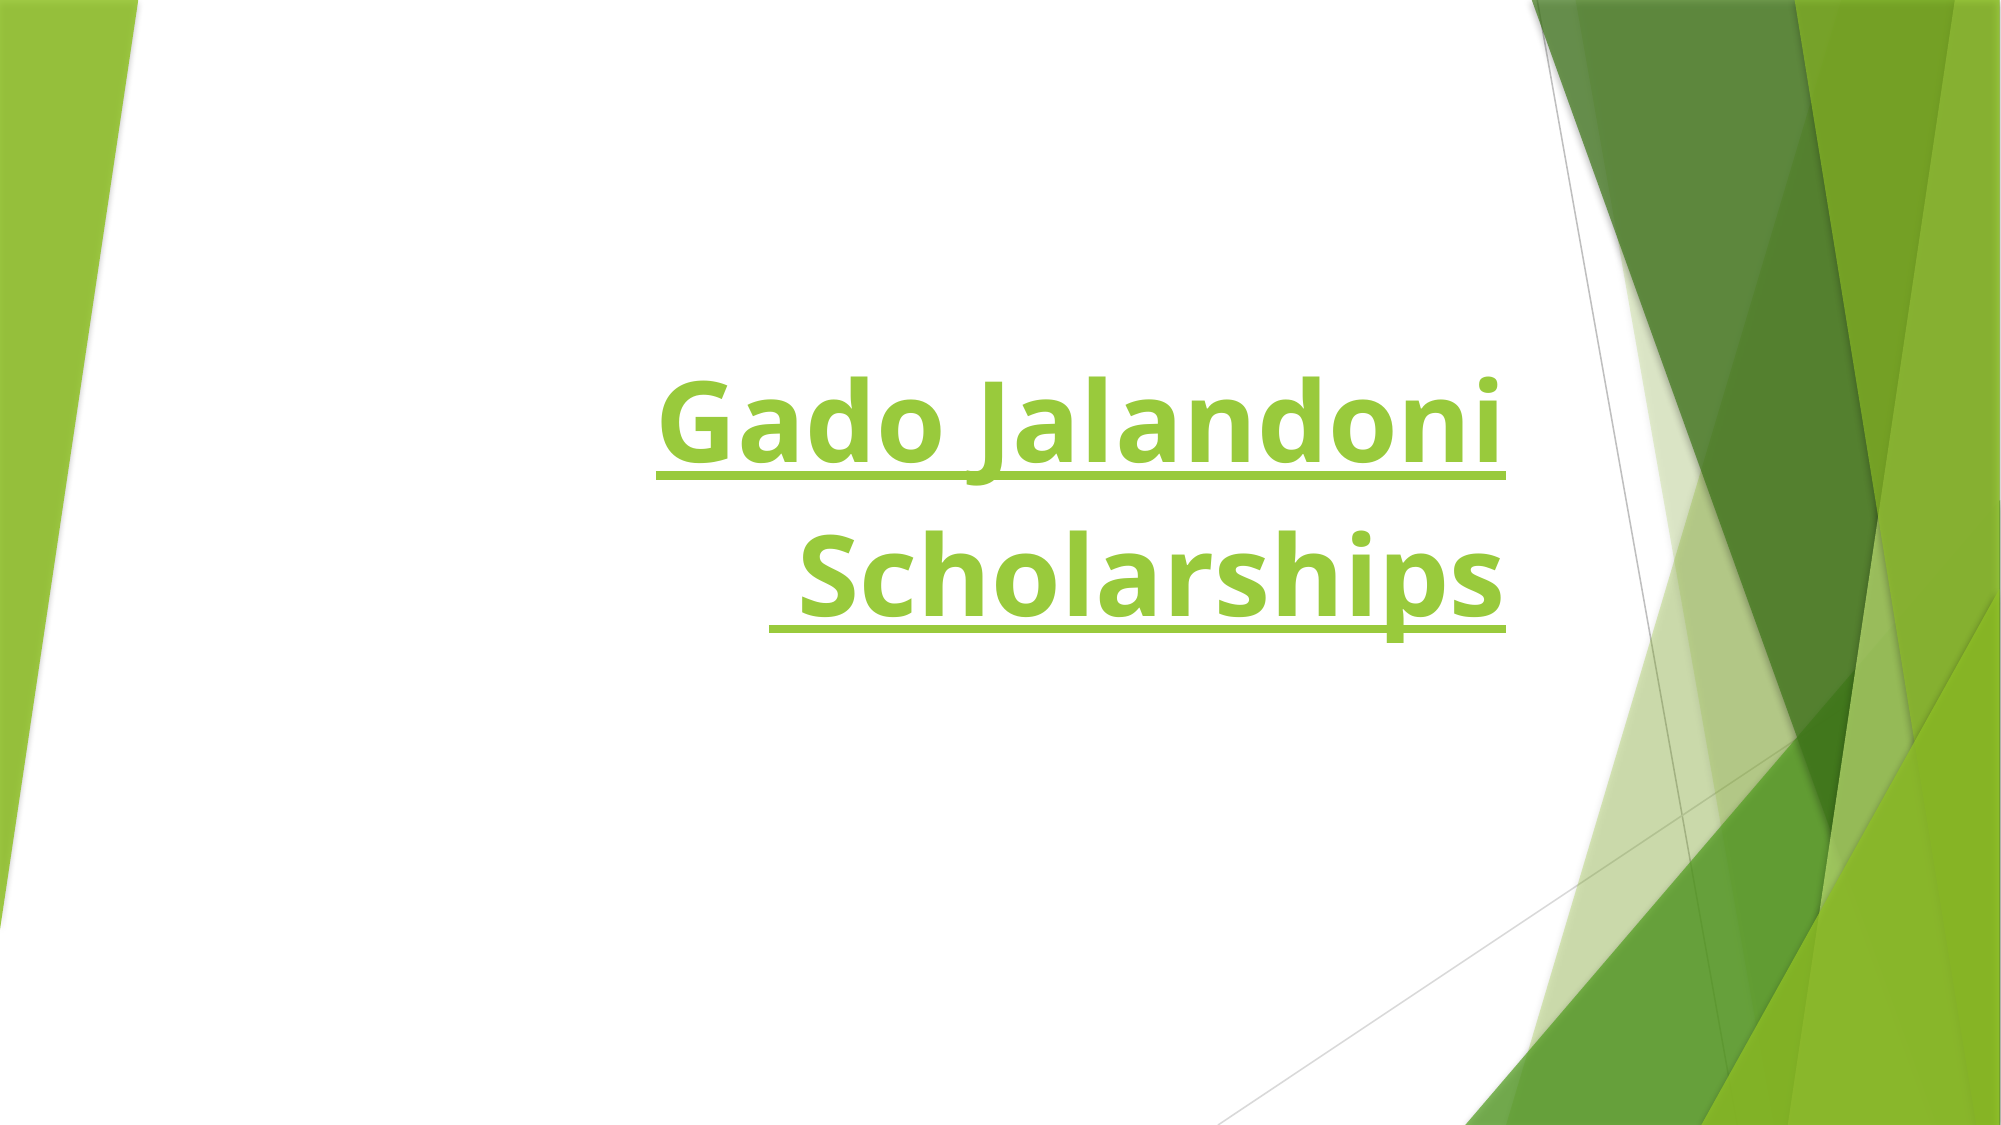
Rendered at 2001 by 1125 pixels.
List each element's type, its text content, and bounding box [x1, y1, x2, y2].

title Gado Jalandoni Scholarships [247, 394, 1522, 665]
